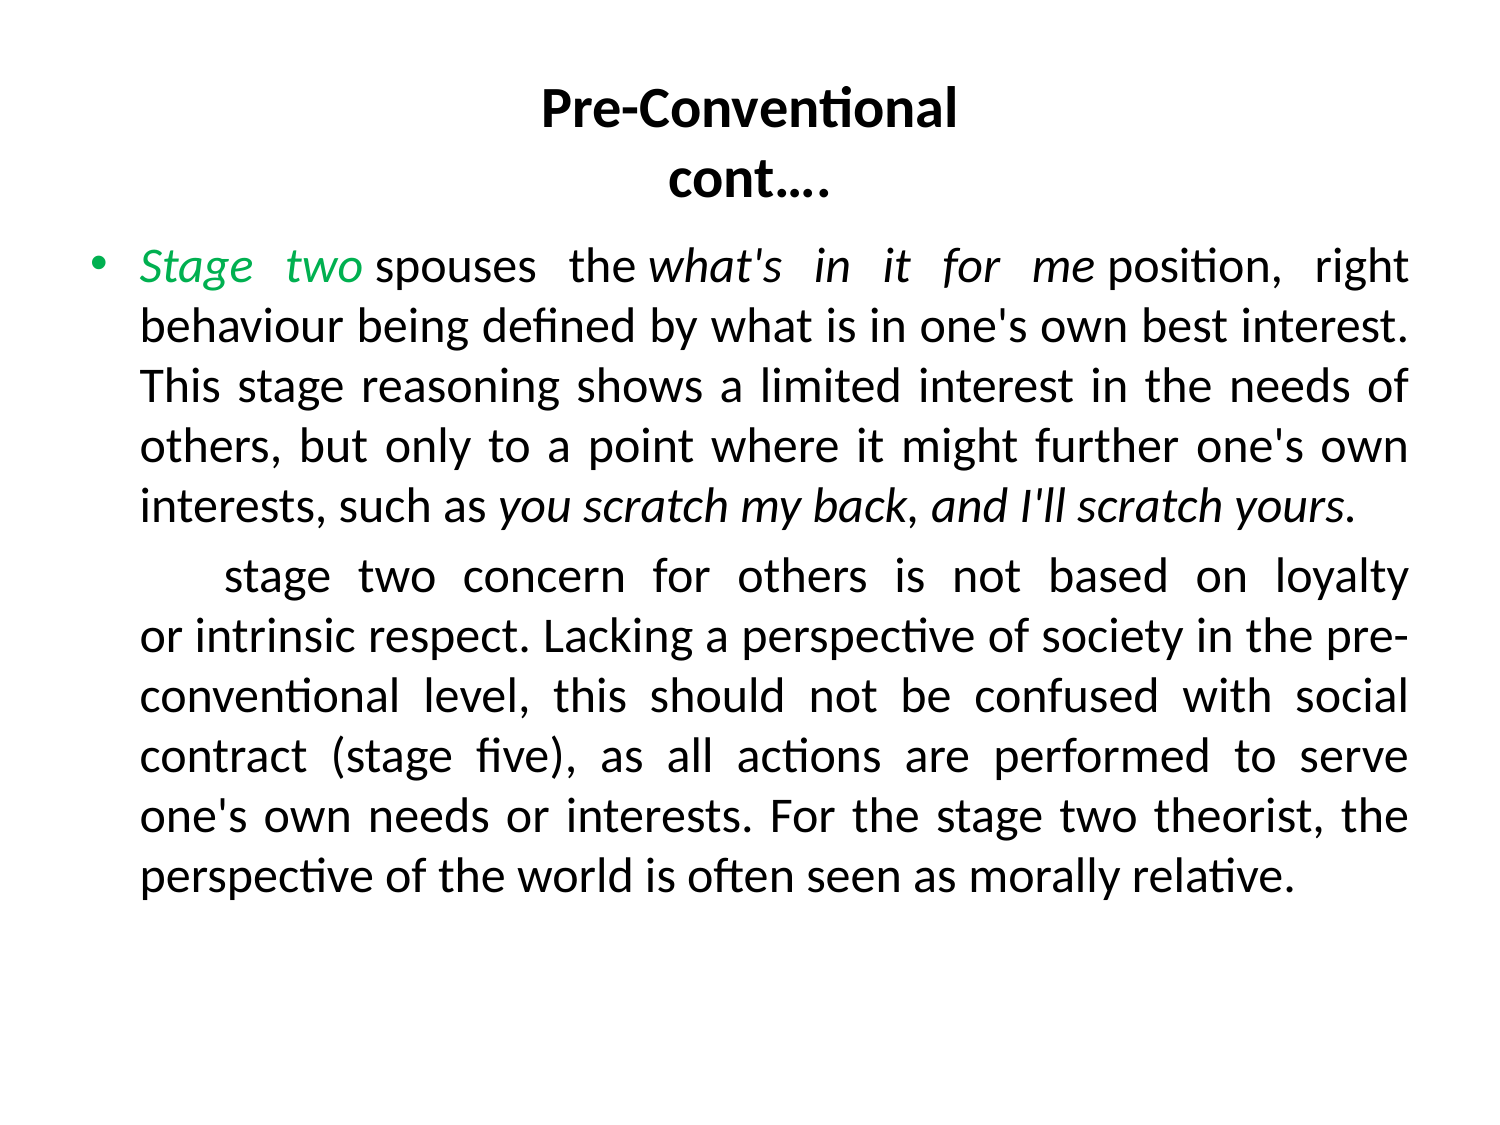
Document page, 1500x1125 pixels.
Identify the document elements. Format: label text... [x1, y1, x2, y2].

list Stage two spouses the what's in it for me position, right behaviour being defined by what is in one's own best interest. This stage reasoning shows a limited interest in the needs of others, but only to a point where it might further one's own interests, such as you scratch my back, and I'll scratch yours. stage two concern for others is not based on loyalty or intrinsic respect. Lacking a perspective of society in the pre-conventional level, this should not be confused with social contract (stage five), as all actions are performed to serve one's own needs or interests. For the stage two theorist, the perspective of the world is often seen as morally relative. [75, 224, 1425, 1005]
title Pre-Conventional cont…. [75, 45, 1425, 224]
